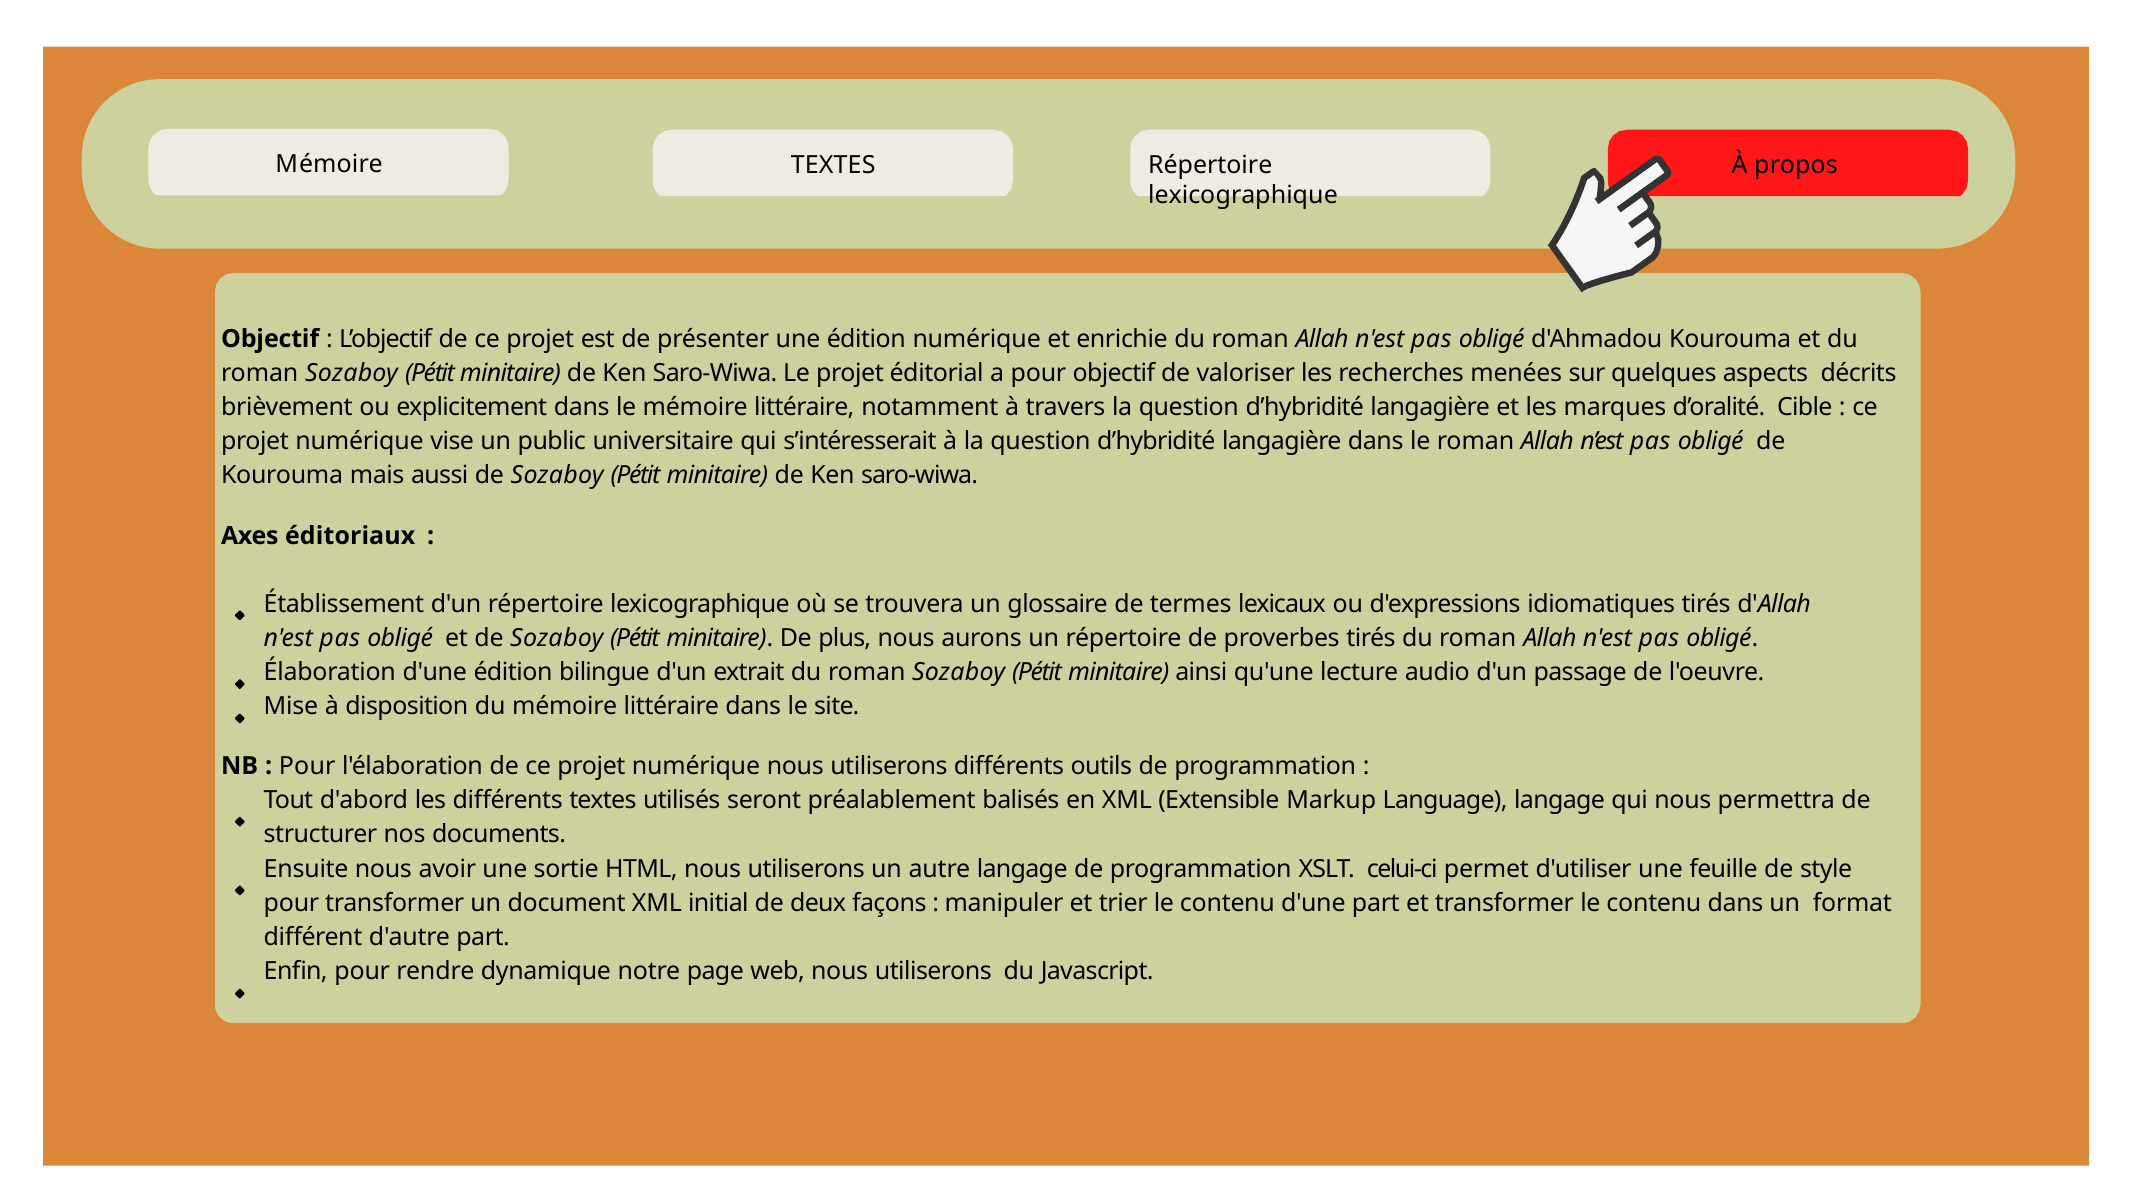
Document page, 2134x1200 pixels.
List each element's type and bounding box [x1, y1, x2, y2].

text_box [214, 272, 1921, 1024]
text_box [1547, 155, 1672, 293]
text_box [81, 78, 2016, 249]
